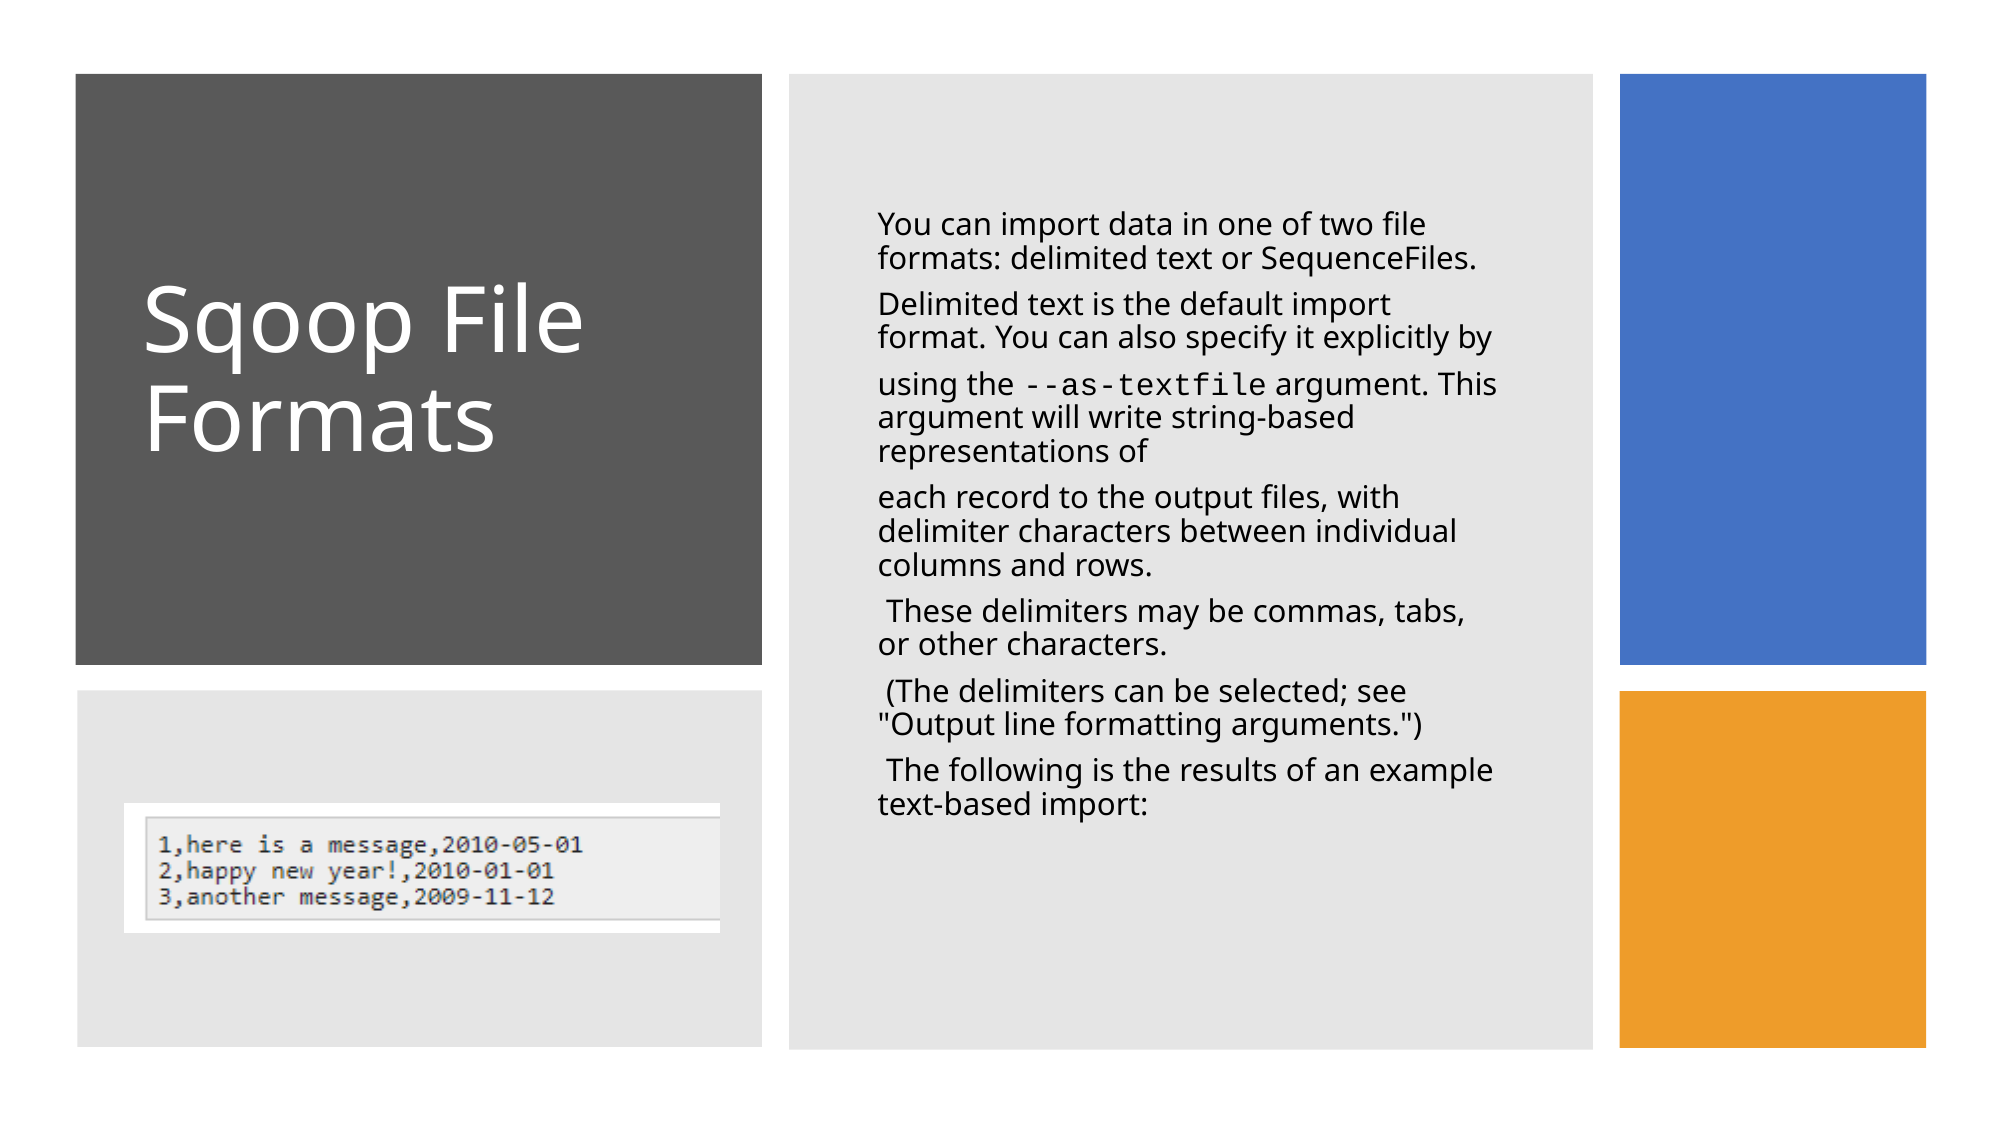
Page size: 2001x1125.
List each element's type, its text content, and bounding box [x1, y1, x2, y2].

picture [124, 803, 720, 933]
text_box [75, 73, 763, 666]
text_box [788, 73, 1594, 1051]
title Sqoop File Formats [127, 125, 717, 621]
text_box [1619, 73, 1927, 666]
text_box [76, 689, 763, 1048]
list You can import data in one of two file formats: delimited text or SequenceFiles. Delimited text is the default import format. You can also specify it explicitly by using the --as-textfile argument. This argument will write string-based representations of each record to the output files, with delimiter characters between individual columns and rows. These delimiters may be commas, tabs, or other characters. (The delimiters can be selected; see "Output line formatting arguments.") The following is the results of an example text-based import: [862, 149, 1521, 975]
text_box [1619, 690, 1927, 1049]
